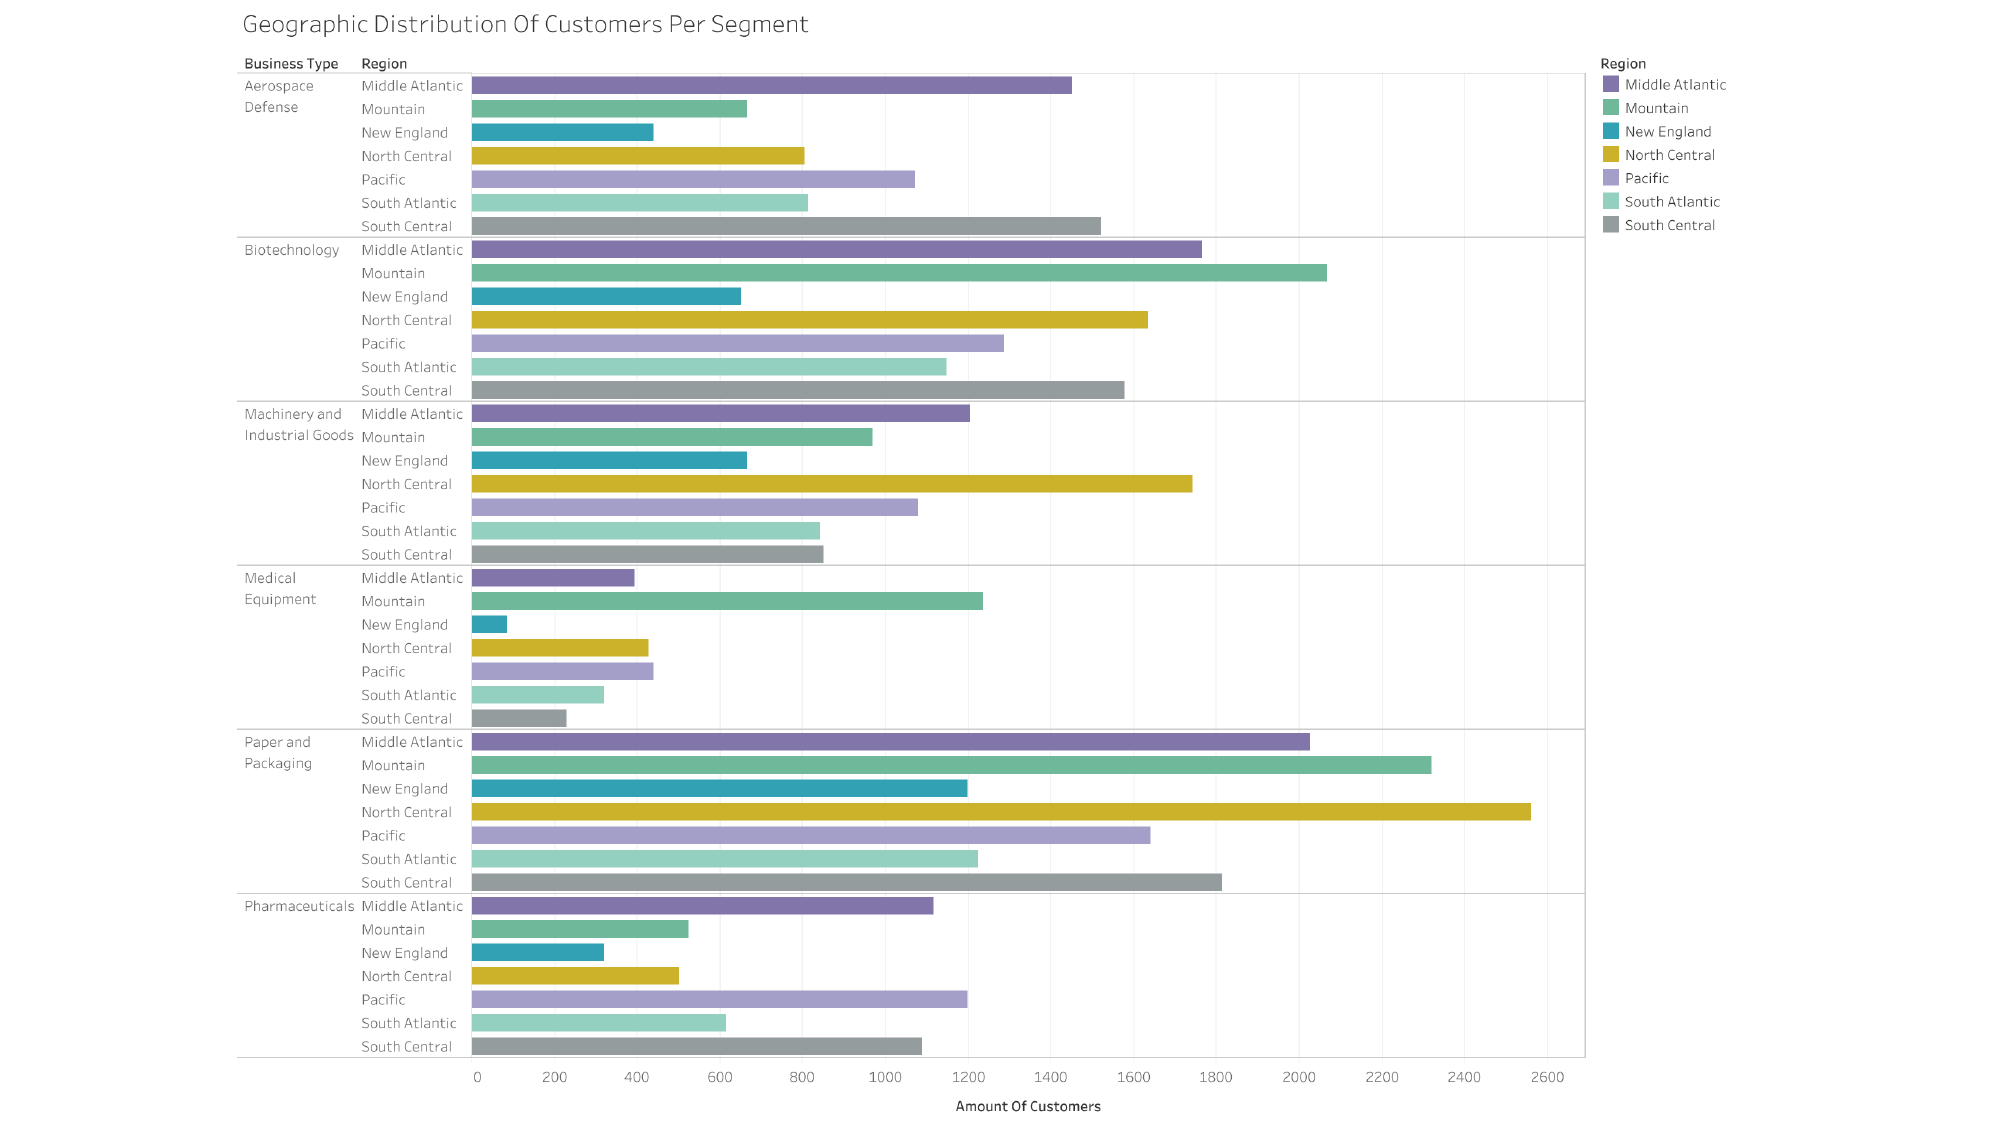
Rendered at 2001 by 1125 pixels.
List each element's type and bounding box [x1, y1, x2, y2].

picture [237, 0, 1763, 1125]
